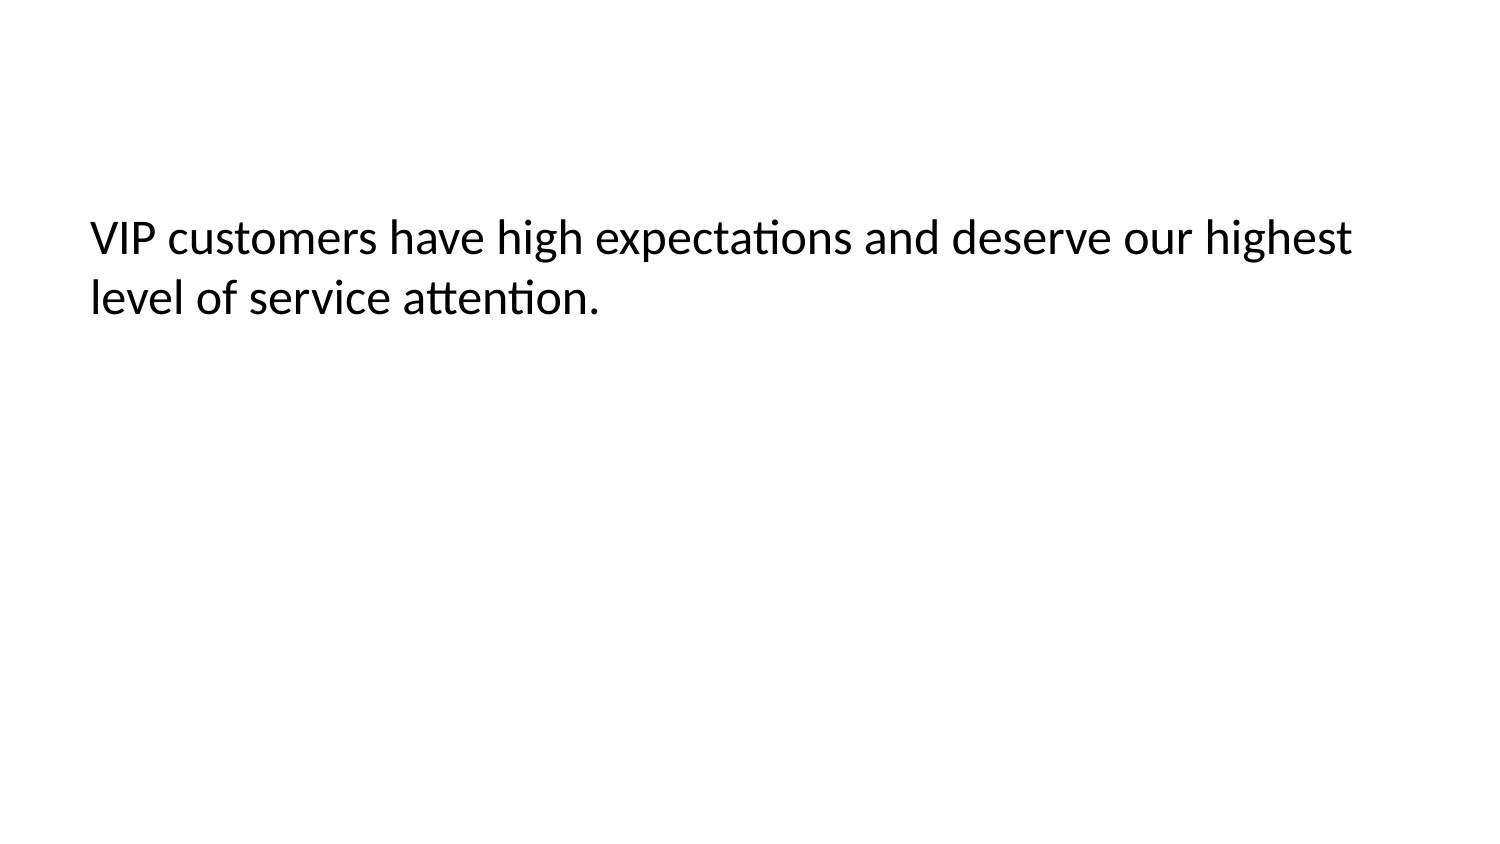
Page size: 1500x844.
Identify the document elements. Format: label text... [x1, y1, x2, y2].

list VIP customers have high expectations and deserve our highest level of service attention. [75, 196, 1425, 754]
